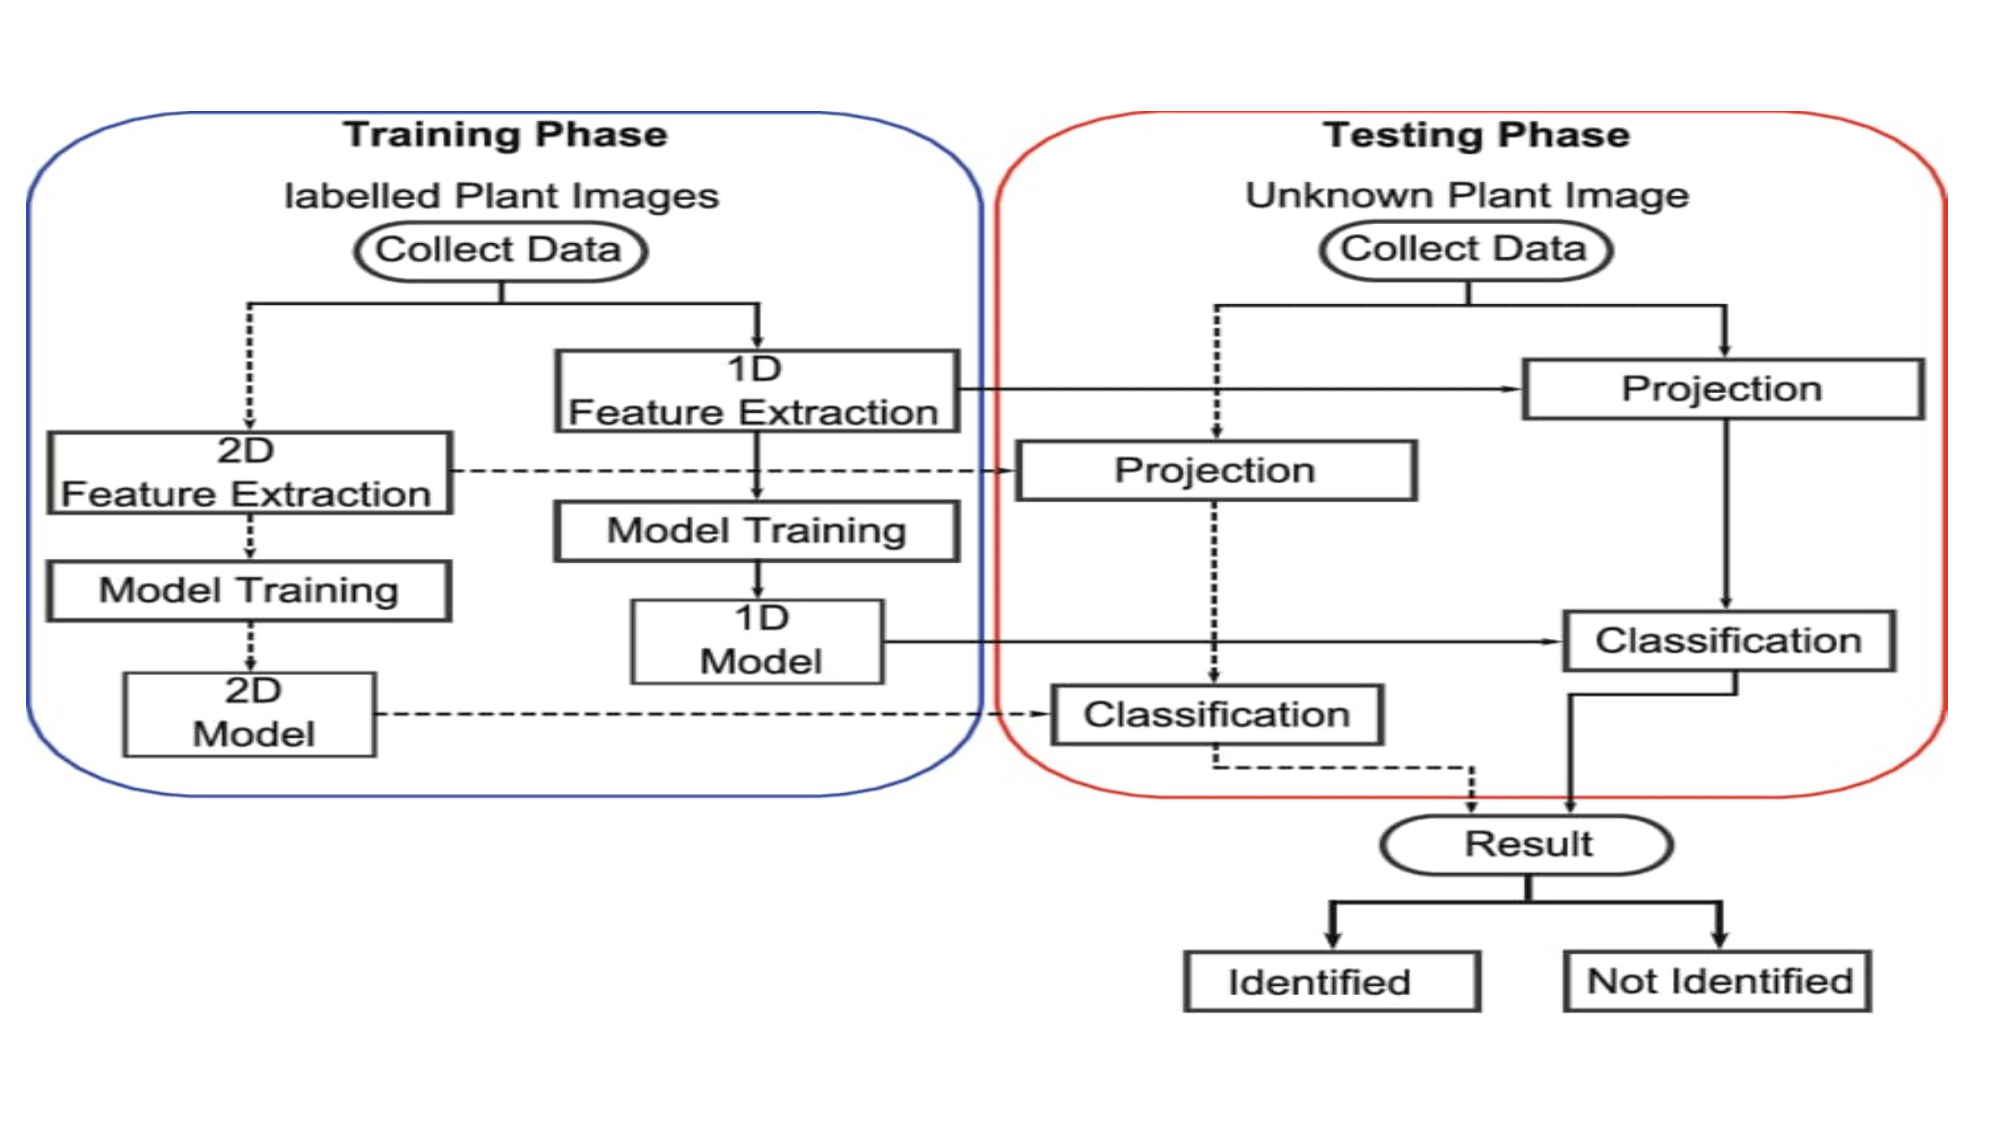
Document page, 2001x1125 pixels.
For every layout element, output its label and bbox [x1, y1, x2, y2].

picture [26, 111, 1949, 1014]
